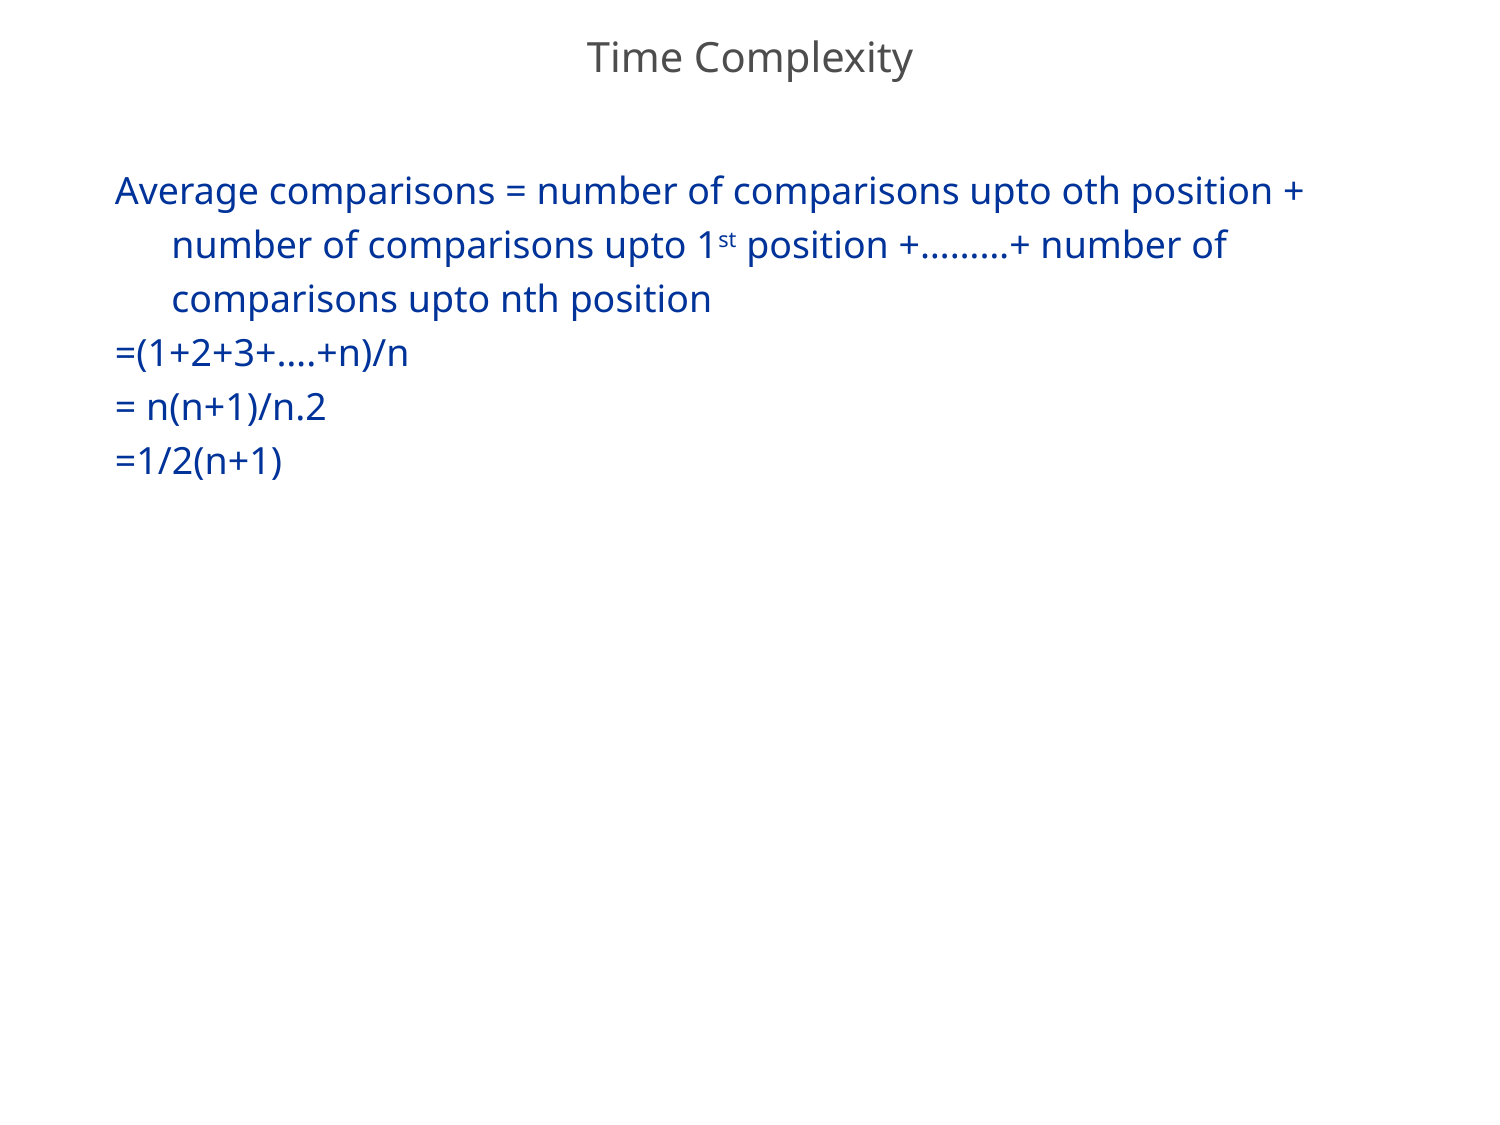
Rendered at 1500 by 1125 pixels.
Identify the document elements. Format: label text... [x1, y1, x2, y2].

list Average comparisons = number of comparisons upto oth position + number of comparisons upto 1st position +………+ number of comparisons upto nth position =(1+2+3+….+n)/n = n(n+1)/n.2 =1/2(n+1) [99, 149, 1388, 1038]
title Time Complexity [0, 24, 1500, 100]
